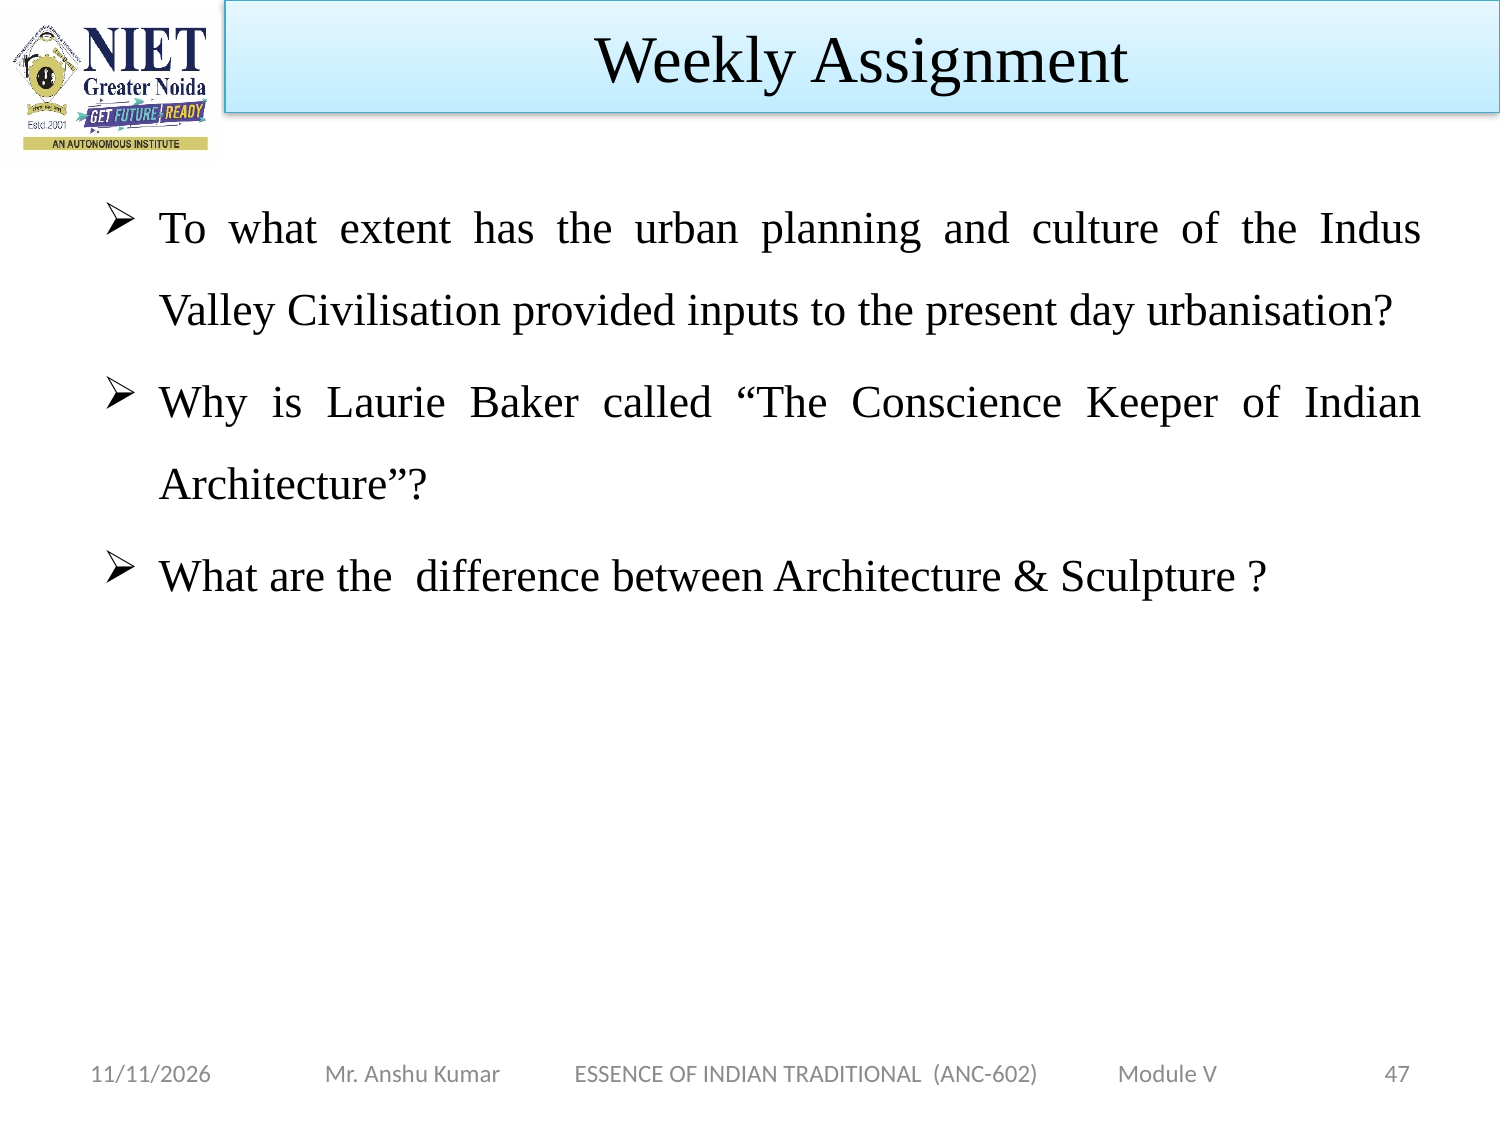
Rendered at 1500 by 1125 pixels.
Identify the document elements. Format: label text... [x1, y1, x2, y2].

picture [0, 11, 222, 163]
slide_number 47 [1325, 1042, 1425, 1103]
text_box Weekly Assignment [224, 0, 1500, 113]
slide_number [75, 1042, 225, 1103]
footer Mr. Anshu Kumar ESSENCE OF INDIAN TRADITIONAL (ANC-602) Module V [225, 1042, 1325, 1103]
list To what extent has the urban planning and culture of the Indus Valley Civilisation provided inputs to the present day urbanisation? Why is Laurie Baker called “The Conscience Keeper of Indian Architecture”? What are the difference between Architecture & Sculpture ? [87, 162, 1438, 1043]
